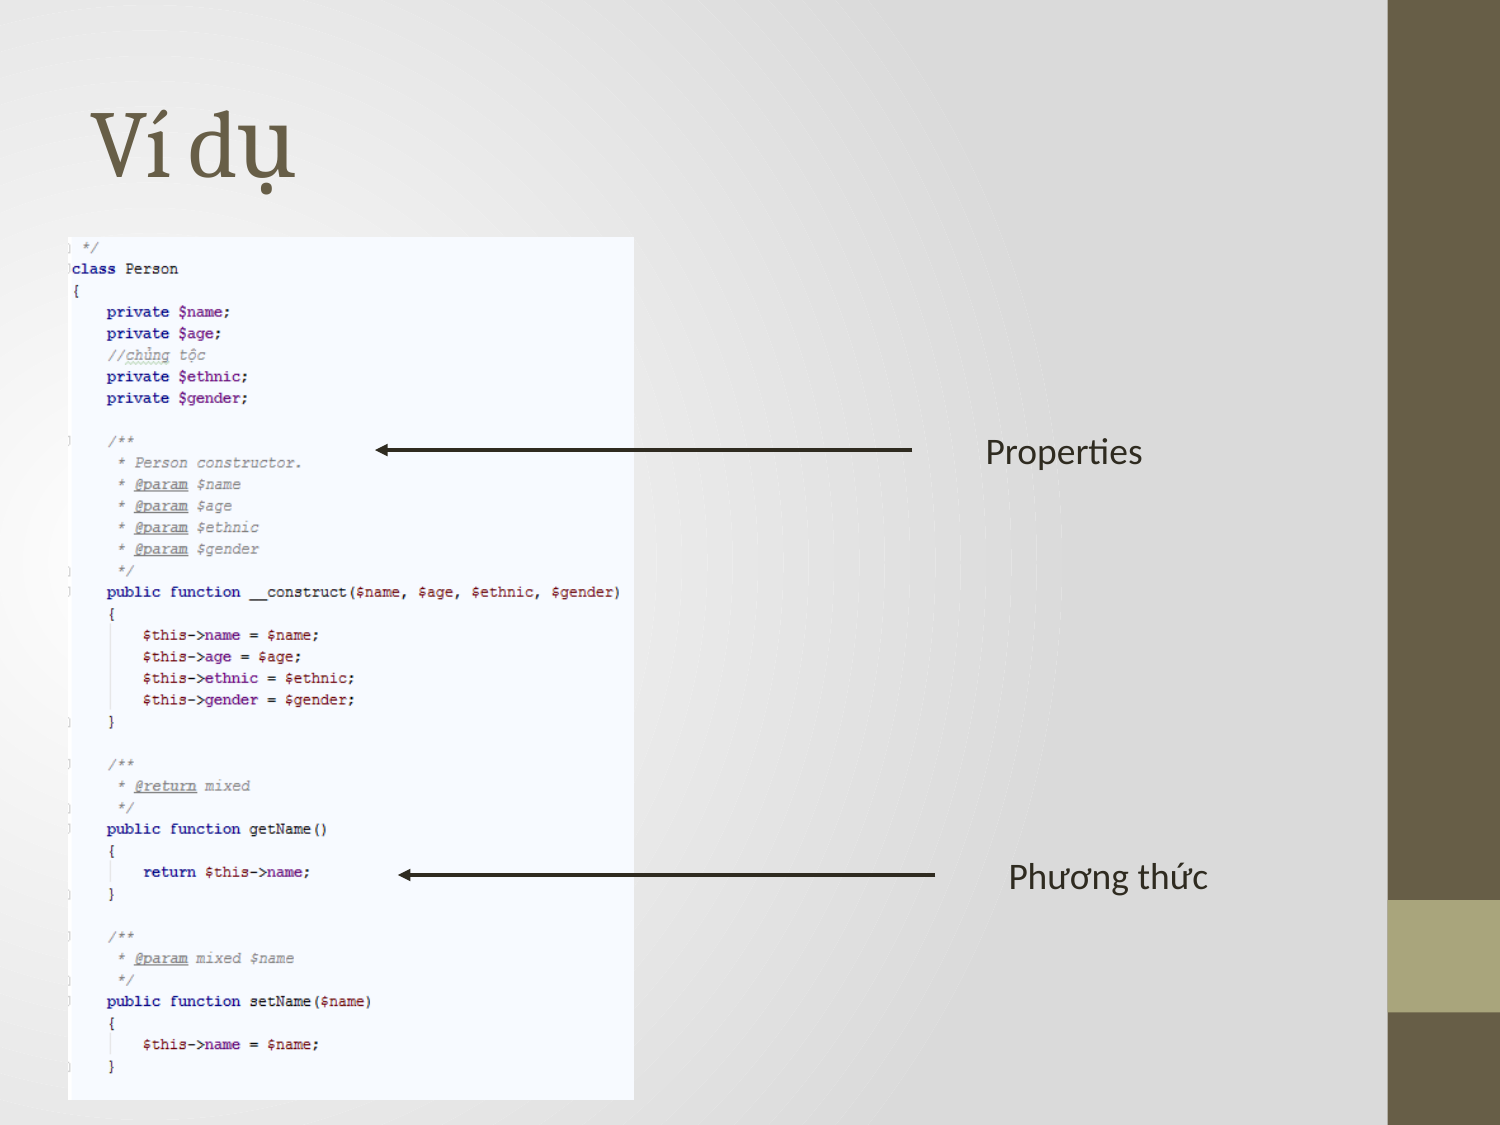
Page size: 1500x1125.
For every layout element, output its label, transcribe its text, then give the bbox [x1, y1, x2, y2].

text_box Phương thức [993, 844, 1332, 905]
title Ví dụ [75, 45, 1325, 233]
picture [68, 236, 634, 1100]
text_box Properties [970, 419, 1309, 480]
